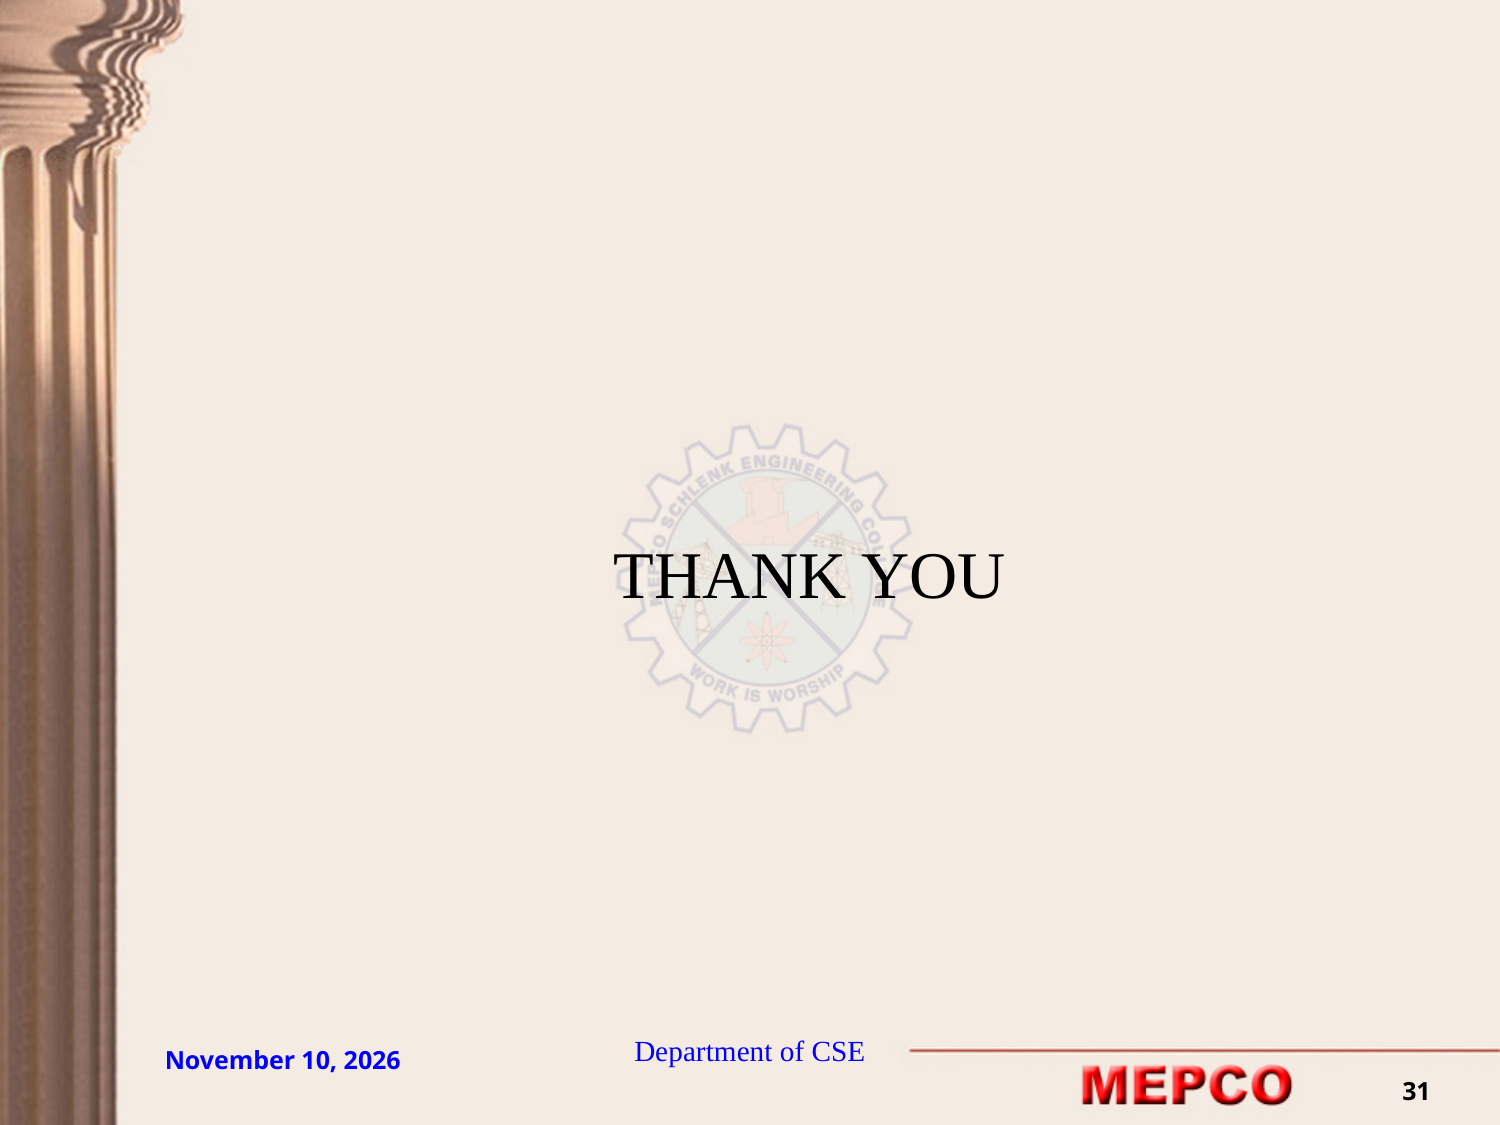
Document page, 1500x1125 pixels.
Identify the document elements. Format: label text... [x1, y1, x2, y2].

footer Department of CSE [512, 1024, 988, 1101]
picture [0, 0, 1500, 1125]
title THANK YOU [242, 397, 1378, 747]
